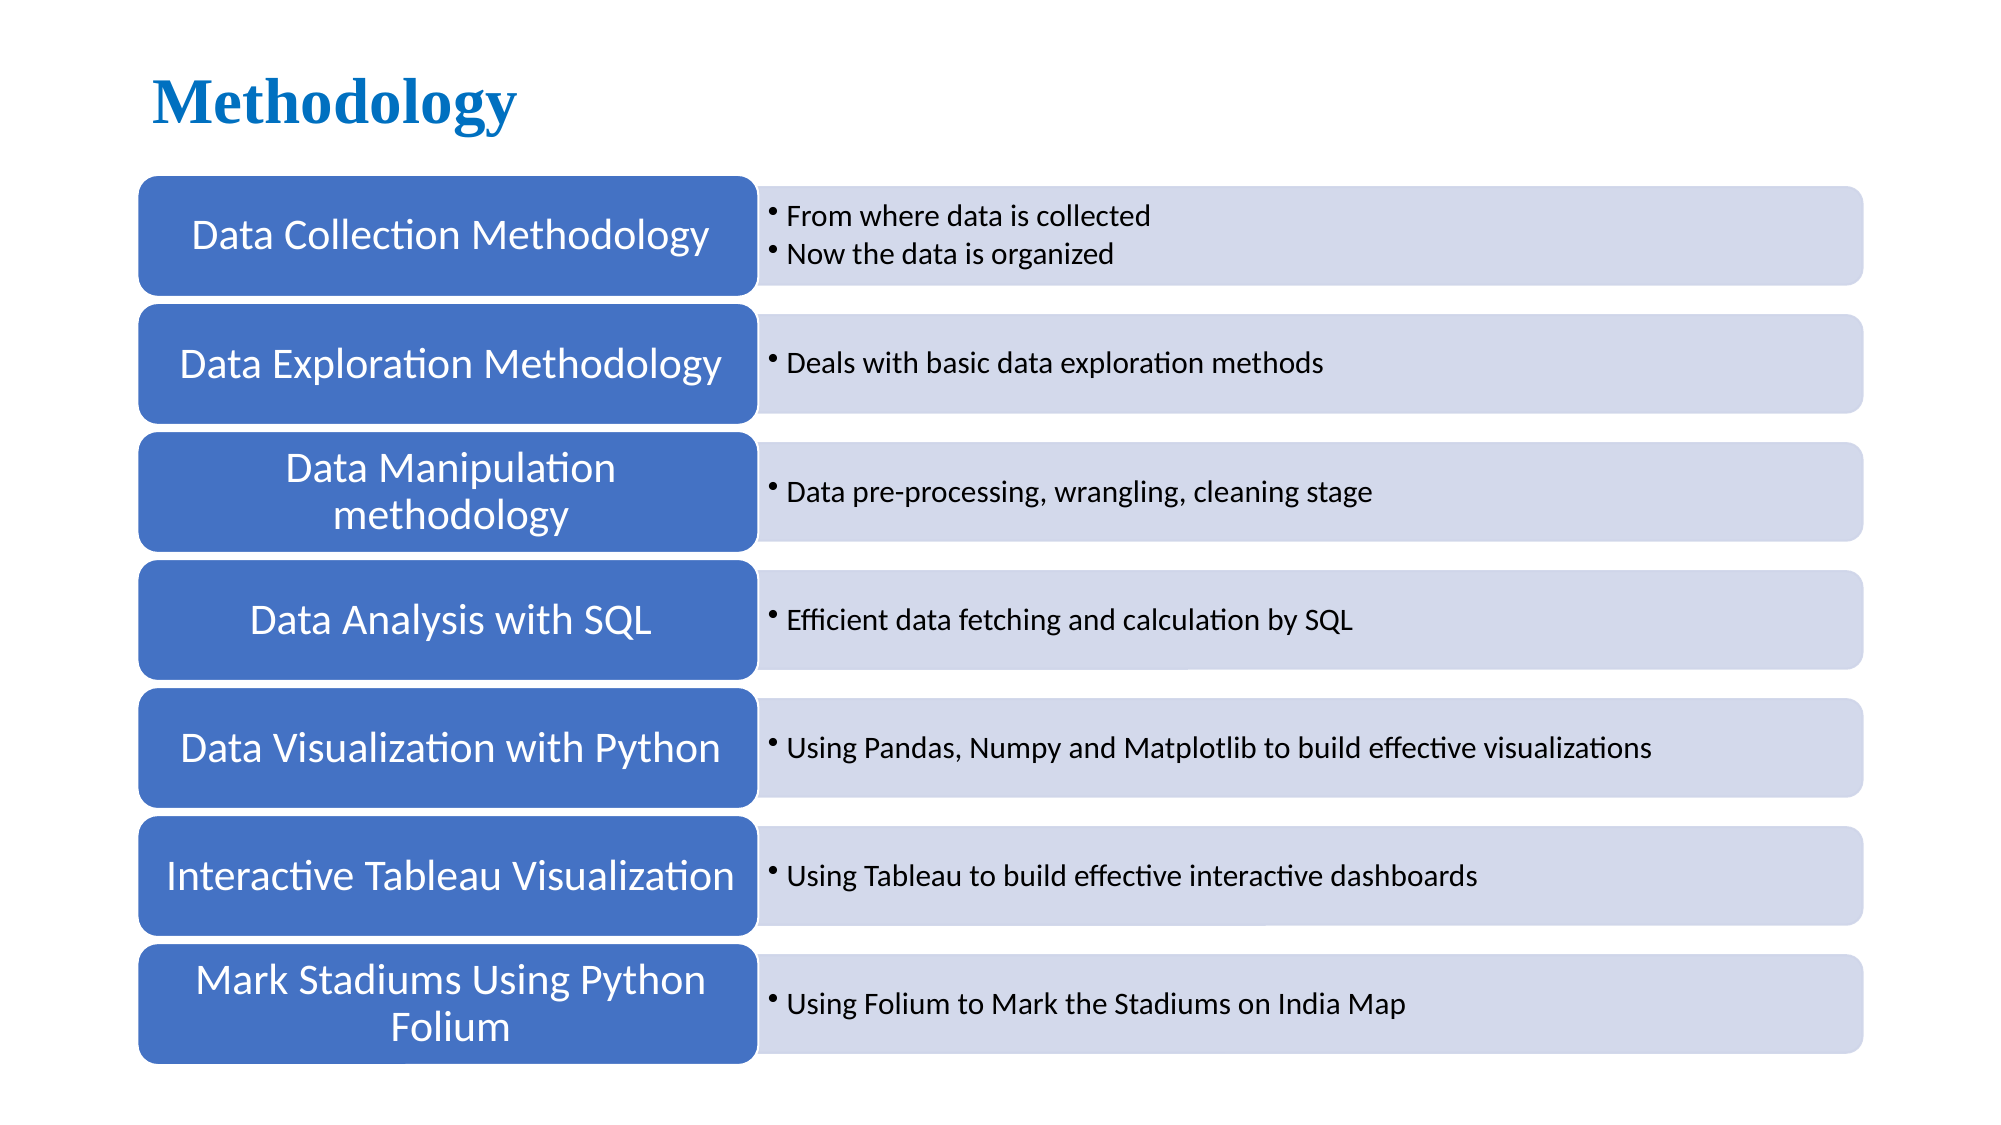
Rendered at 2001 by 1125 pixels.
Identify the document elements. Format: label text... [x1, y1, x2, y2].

title Methodology [137, 59, 1863, 146]
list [137, 174, 1863, 1066]
